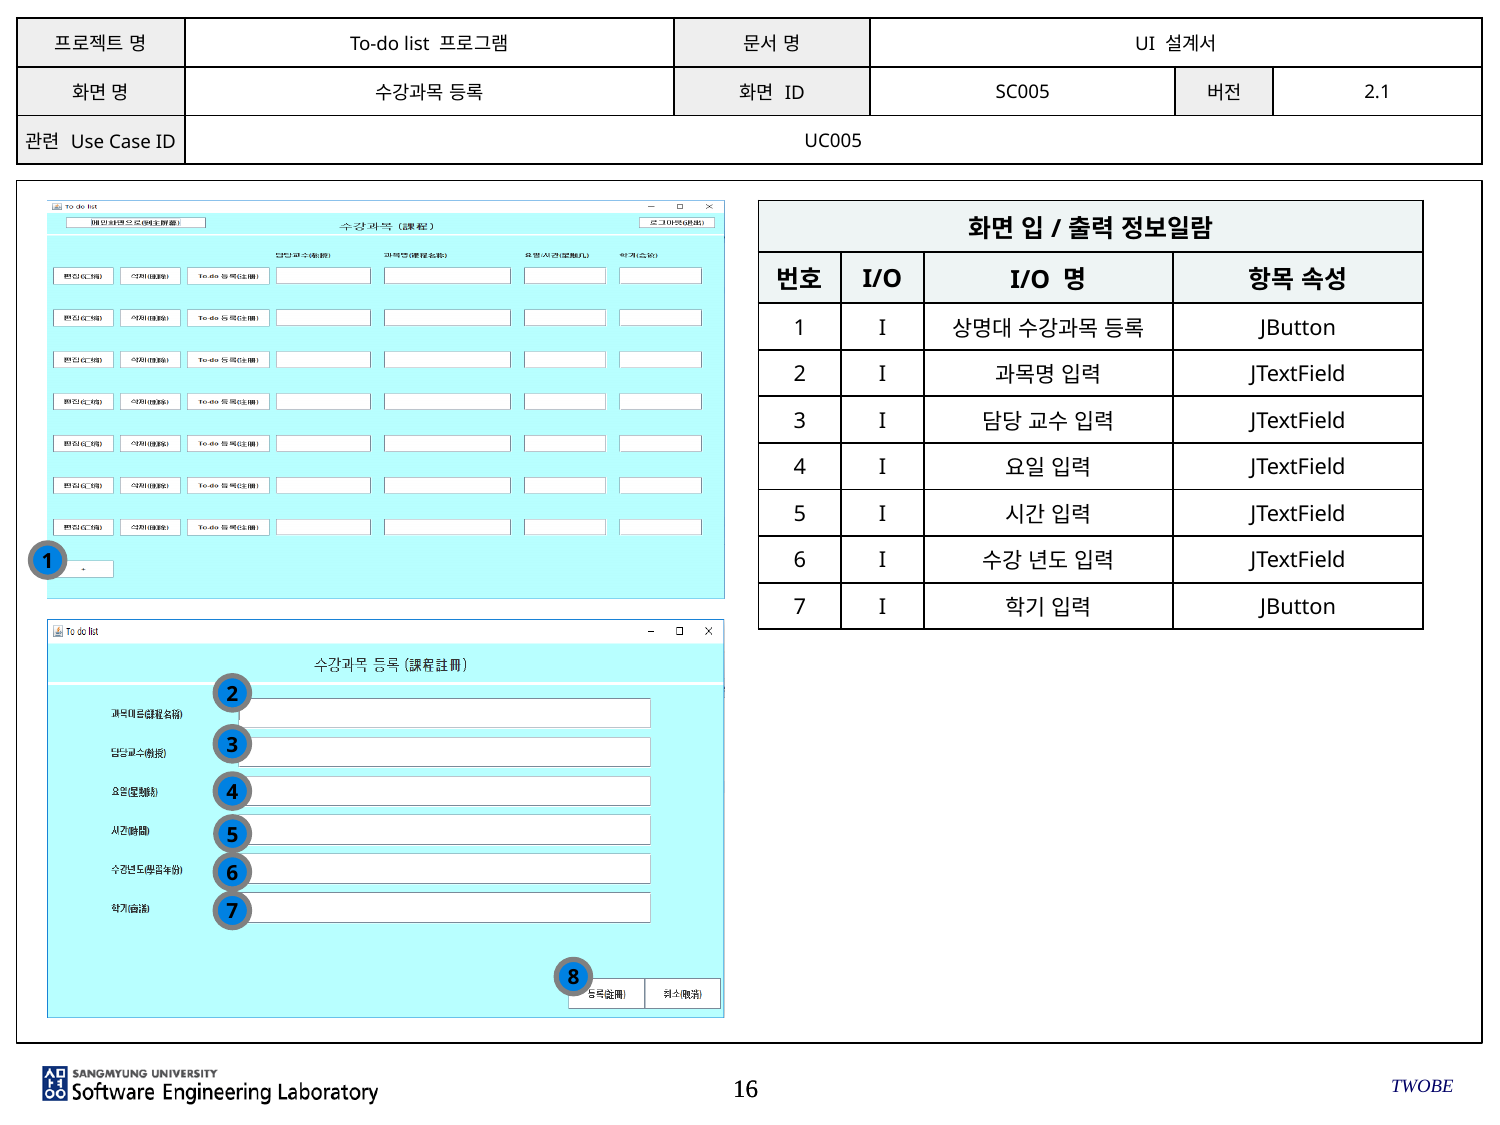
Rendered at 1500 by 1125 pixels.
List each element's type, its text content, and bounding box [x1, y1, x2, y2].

table_cell I [842, 490, 923, 535]
table_cell I/O [842, 253, 923, 302]
table_cell 6 [759, 537, 840, 582]
picture [47, 200, 726, 599]
table_cell JTextField [1174, 537, 1422, 582]
table_cell UC005 [186, 116, 1481, 163]
table_cell 학기 입력 [925, 584, 1172, 628]
table_cell 3 [759, 397, 840, 442]
table_cell JTextField [1174, 490, 1422, 535]
table_cell 7 [759, 584, 840, 628]
table_cell I [842, 537, 923, 582]
table_cell JTextField [1174, 397, 1422, 442]
table_cell JTextField [1174, 351, 1422, 395]
text_box 1 [30, 543, 42, 577]
footer TWOBE [994, 1060, 1454, 1110]
table_cell 화면 ID [675, 68, 869, 115]
table_cell I [842, 304, 923, 349]
table_cell SC005 [871, 68, 1174, 115]
table_cell 2 [759, 351, 840, 395]
table_cell JTextField [1174, 444, 1422, 489]
table_cell I [842, 351, 923, 395]
table_cell 화면 명 [18, 68, 184, 115]
table_header 화면 입/출력 정보일람 [759, 201, 1422, 251]
table_cell JButton [1174, 584, 1422, 628]
table_cell 1 [759, 304, 840, 349]
table_cell 과목명 입력 [925, 351, 1172, 395]
picture [47, 619, 726, 1019]
table_cell 담당 교수 입력 [925, 397, 1172, 442]
table_cell 시간 입력 [925, 490, 1172, 535]
table_cell 수강과목 등록 [186, 68, 673, 115]
table_cell 4 [759, 444, 840, 489]
table_cell 요일 입력 [925, 444, 1172, 489]
table_cell 번호 [759, 253, 840, 302]
table_cell 수강 년도 입력 [925, 537, 1172, 582]
table_cell 항목 속성 [1174, 253, 1422, 302]
table_header 프로젝트 명 [18, 19, 184, 66]
table_cell I/O 명 [925, 253, 1172, 302]
table_cell 2.1 [1274, 68, 1481, 115]
table_cell 5 [759, 490, 840, 535]
table_header UI 설계서 [871, 19, 1481, 66]
table_cell I [842, 397, 923, 442]
table_cell JButton [1174, 304, 1422, 349]
table_cell 상명대 수강과목 등록 [925, 304, 1172, 349]
table_cell I [842, 444, 923, 489]
table_header To-do list 프로그램 [186, 19, 673, 66]
table_cell I [842, 584, 923, 628]
table_header 문서 명 [675, 19, 869, 66]
picture [42, 1066, 382, 1106]
table_cell 관련 Use Case ID [18, 116, 184, 163]
table_cell 버전 [1176, 68, 1272, 115]
